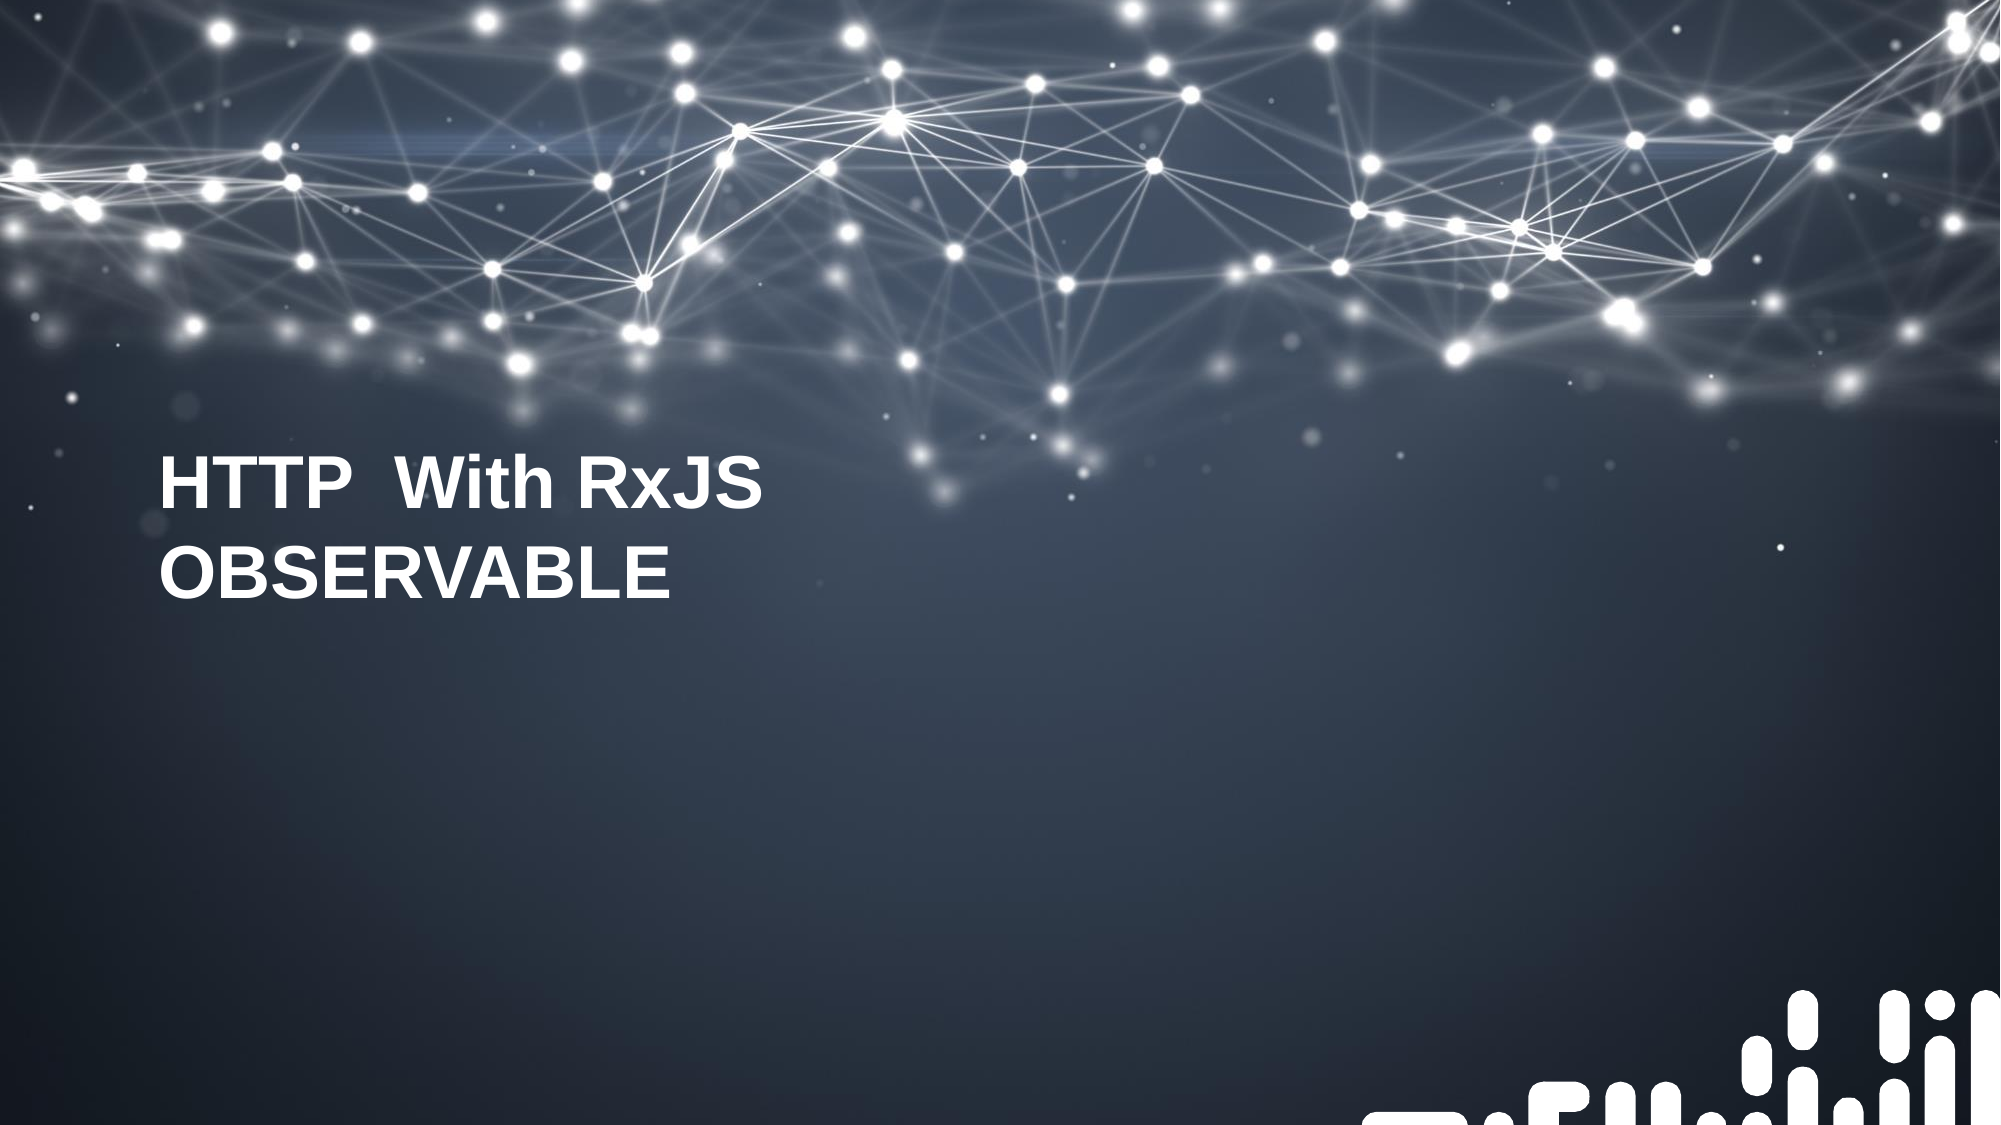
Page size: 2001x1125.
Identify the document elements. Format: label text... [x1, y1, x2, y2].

title HTTP With RxJS OBSERVABLE [147, 430, 902, 618]
picture [0, 0, 2001, 1125]
